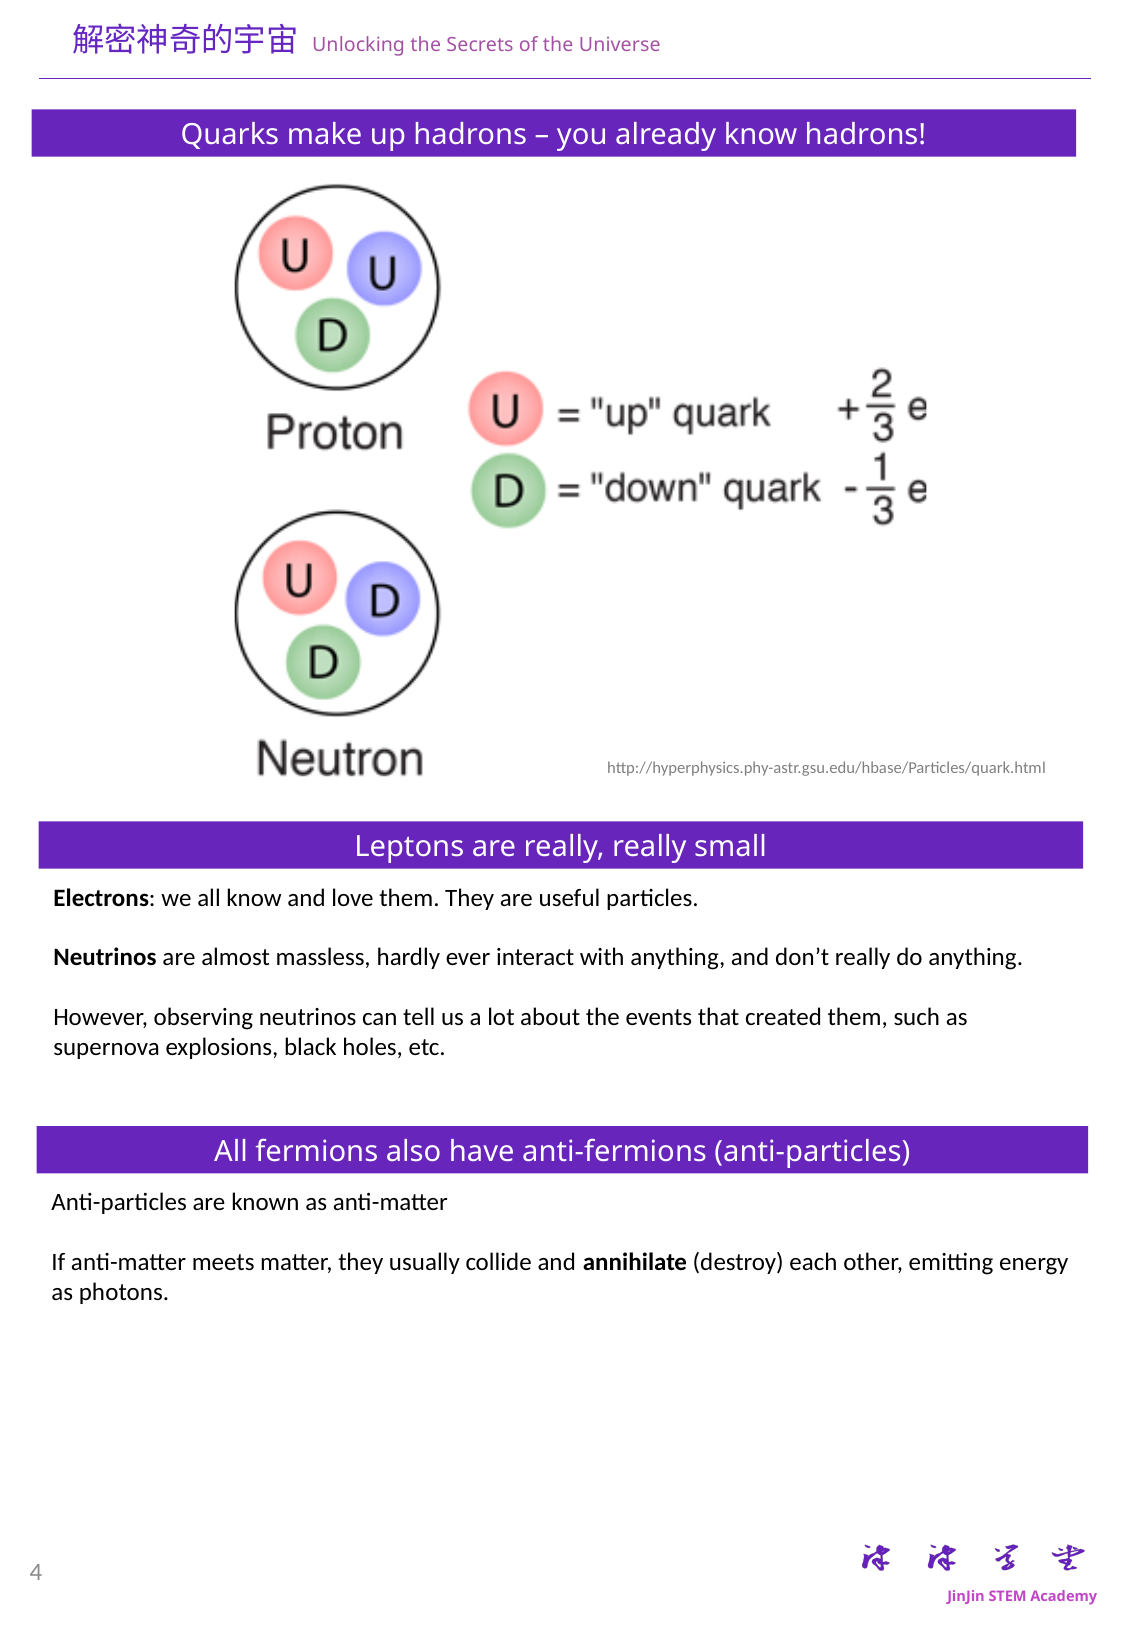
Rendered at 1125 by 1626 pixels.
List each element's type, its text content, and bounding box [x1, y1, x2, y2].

text_box http://hyperphysics.phy-astr.gsu.edu/hbase/Particles/quark.html [946, 748, 1125, 784]
text_box Electrons: we all know and love them. They are useful particles. Neutrinos are almost massless, hardly ever interact with anything, and don’t really do anything. However, observing neutrinos can tell us a lot about the events that created them, such as supernova explosions, black holes, etc. [38, 873, 1091, 1068]
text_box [24, 109, 1077, 210]
picture [212, 172, 946, 800]
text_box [31, 821, 1084, 932]
slide_number 4 [14, 1526, 268, 1614]
text_box 解密神奇的宇宙 Unlocking the Secrets of the Universe [0, 15, 676, 79]
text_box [848, 1538, 1125, 1613]
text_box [36, 1126, 1089, 1375]
